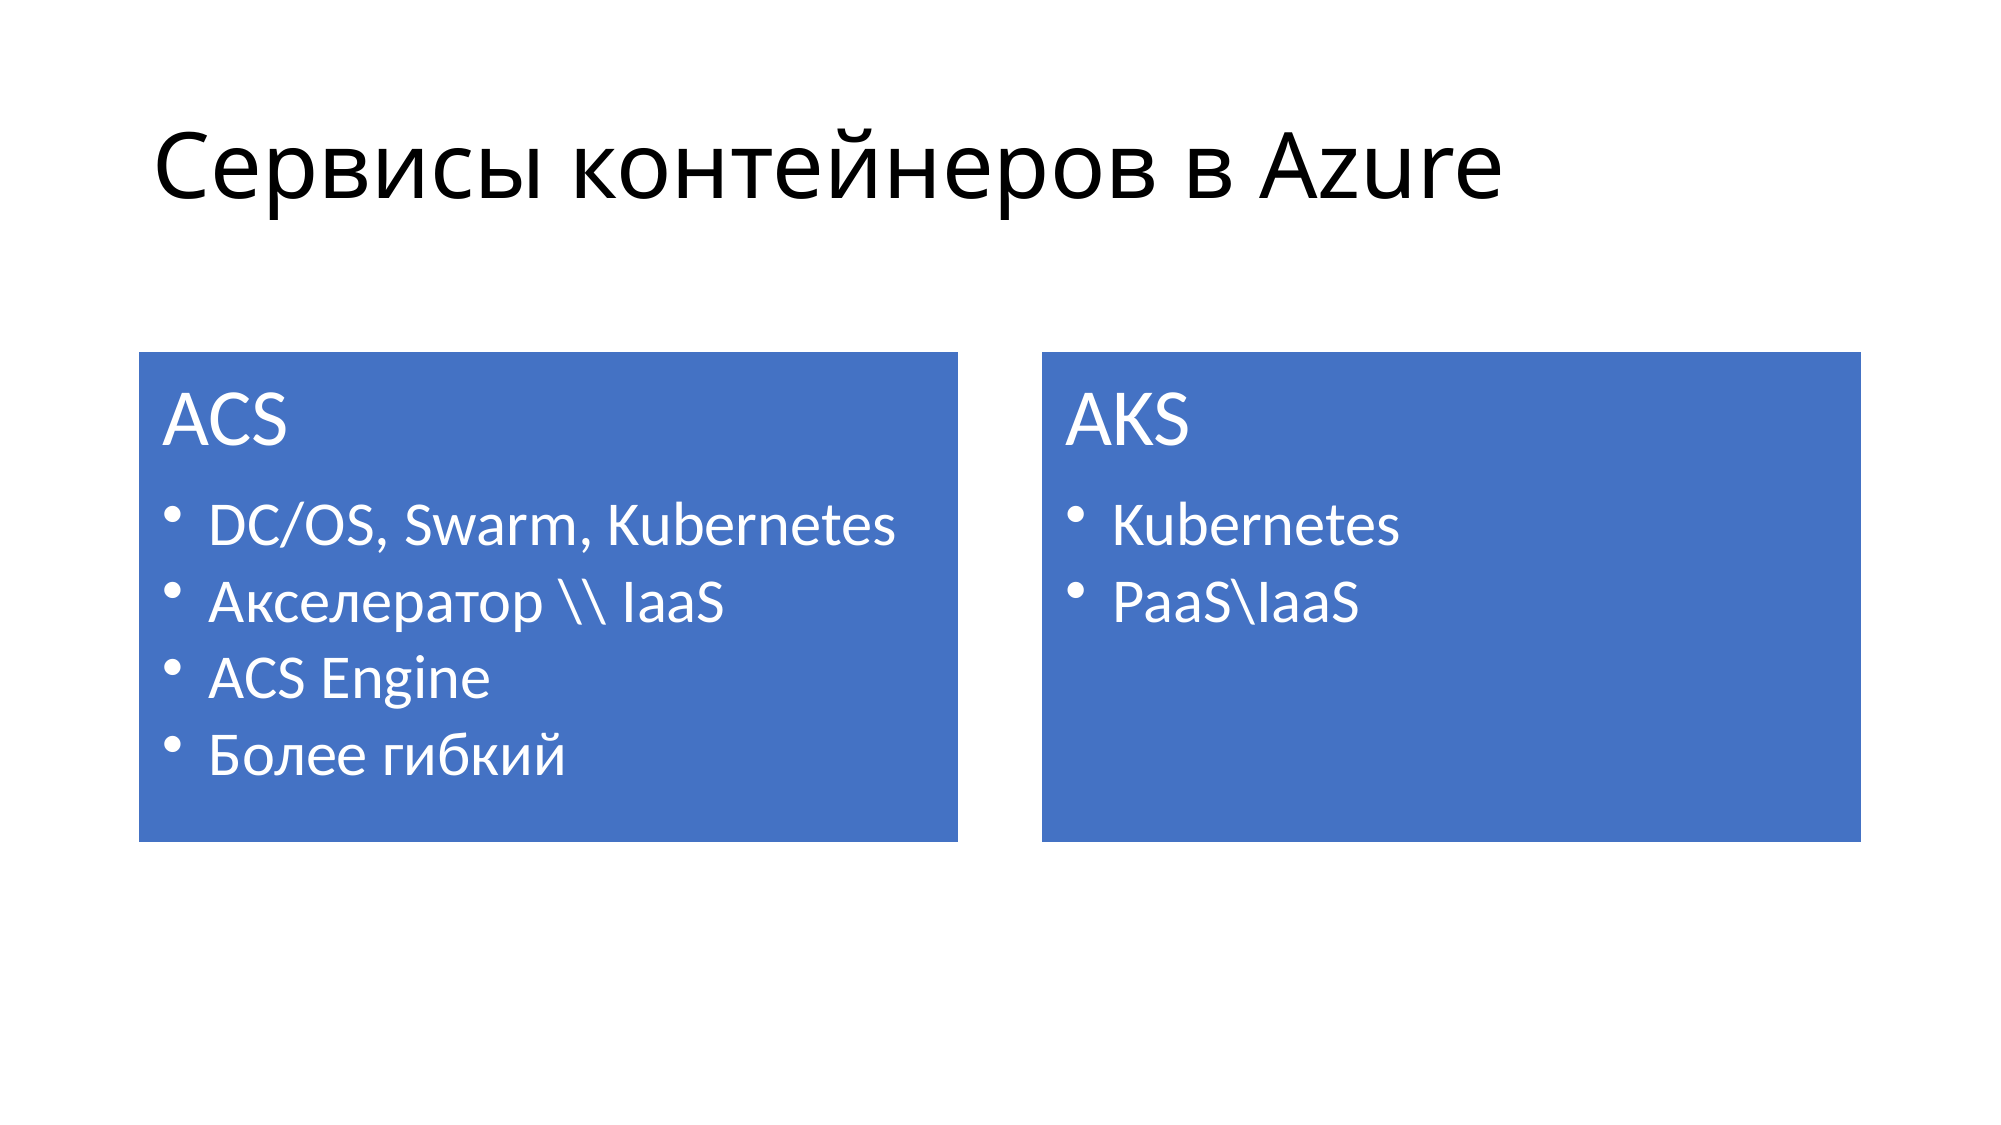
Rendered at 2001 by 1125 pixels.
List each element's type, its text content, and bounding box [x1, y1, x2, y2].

title Сервисы контейнеров в Azure [137, 59, 1863, 181]
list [137, 181, 1863, 1014]
